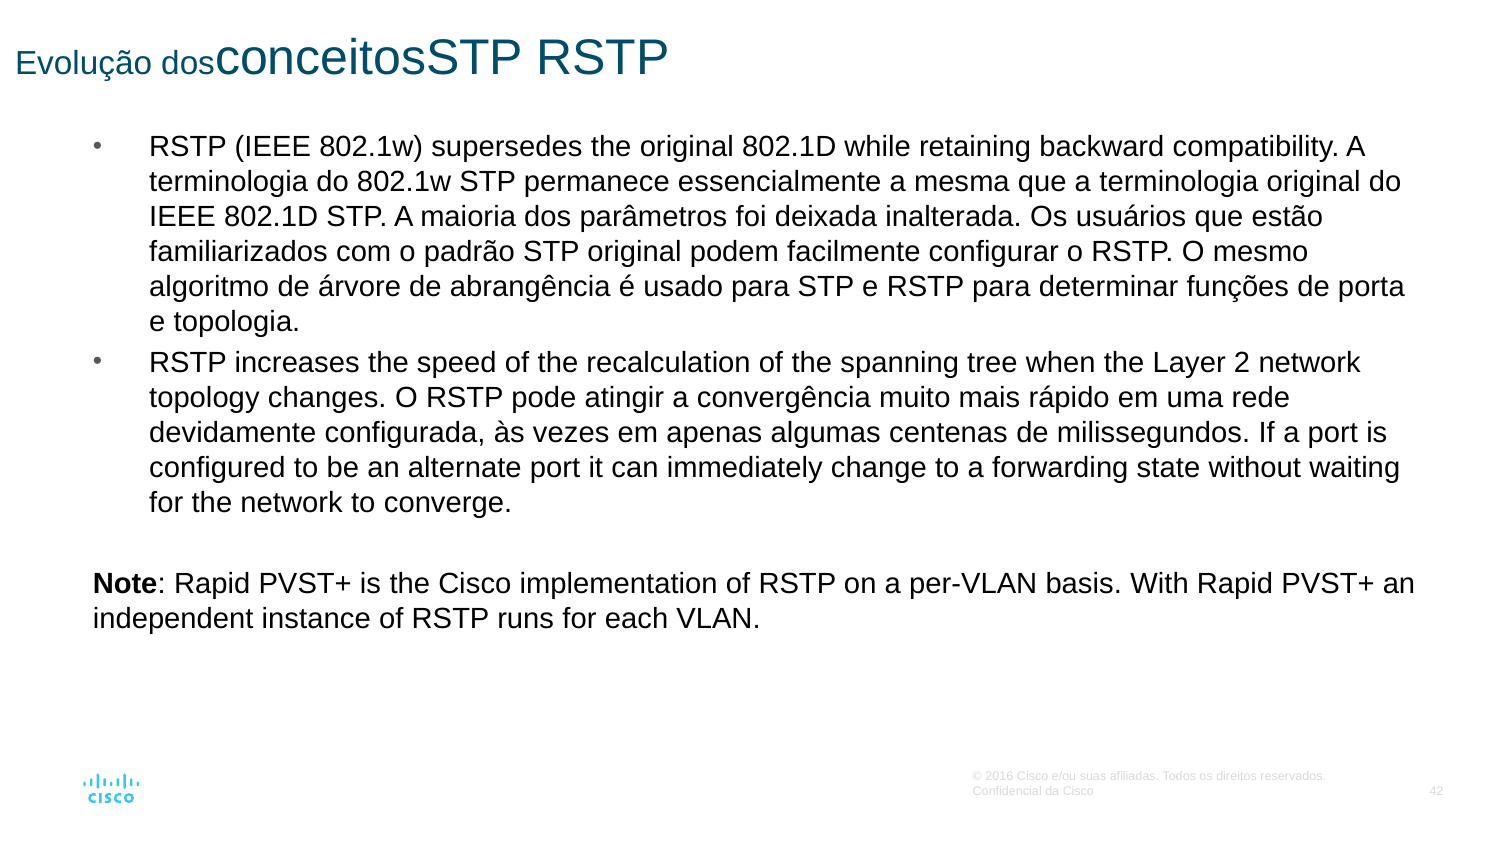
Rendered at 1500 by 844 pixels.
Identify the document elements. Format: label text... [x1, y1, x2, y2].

list RSTP (IEEE 802.1w) supersedes the original 802.1D while retaining backward compatibility. A terminologia do 802.1w STP permanece essencialmente a mesma que a terminologia original do IEEE 802.1D STP. A maioria dos parâmetros foi deixada inalterada. Os usuários que estão familiarizados com o padrão STP original podem facilmente configurar o RSTP. O mesmo algoritmo de árvore de abrangência é usado para STP e RSTP para determinar funções de porta e topologia. RSTP increases the speed of the recalculation of the spanning tree when the Layer 2 network topology changes. O RSTP pode atingir a convergência muito mais rápido em uma rede devidamente configurada, às vezes em apenas algumas centenas de milissegundos. If a port is configured to be an alternate port it can immediately change to a forwarding state without waiting for the network to converge. Note: Rapid PVST+ is the Cisco implementation of RSTP on a per-VLAN basis. With Rapid PVST+ an independent instance of RSTP runs for each VLAN. [77, 120, 1437, 726]
title Evolução dosconceitosSTP RSTP [0, 0, 1369, 121]
